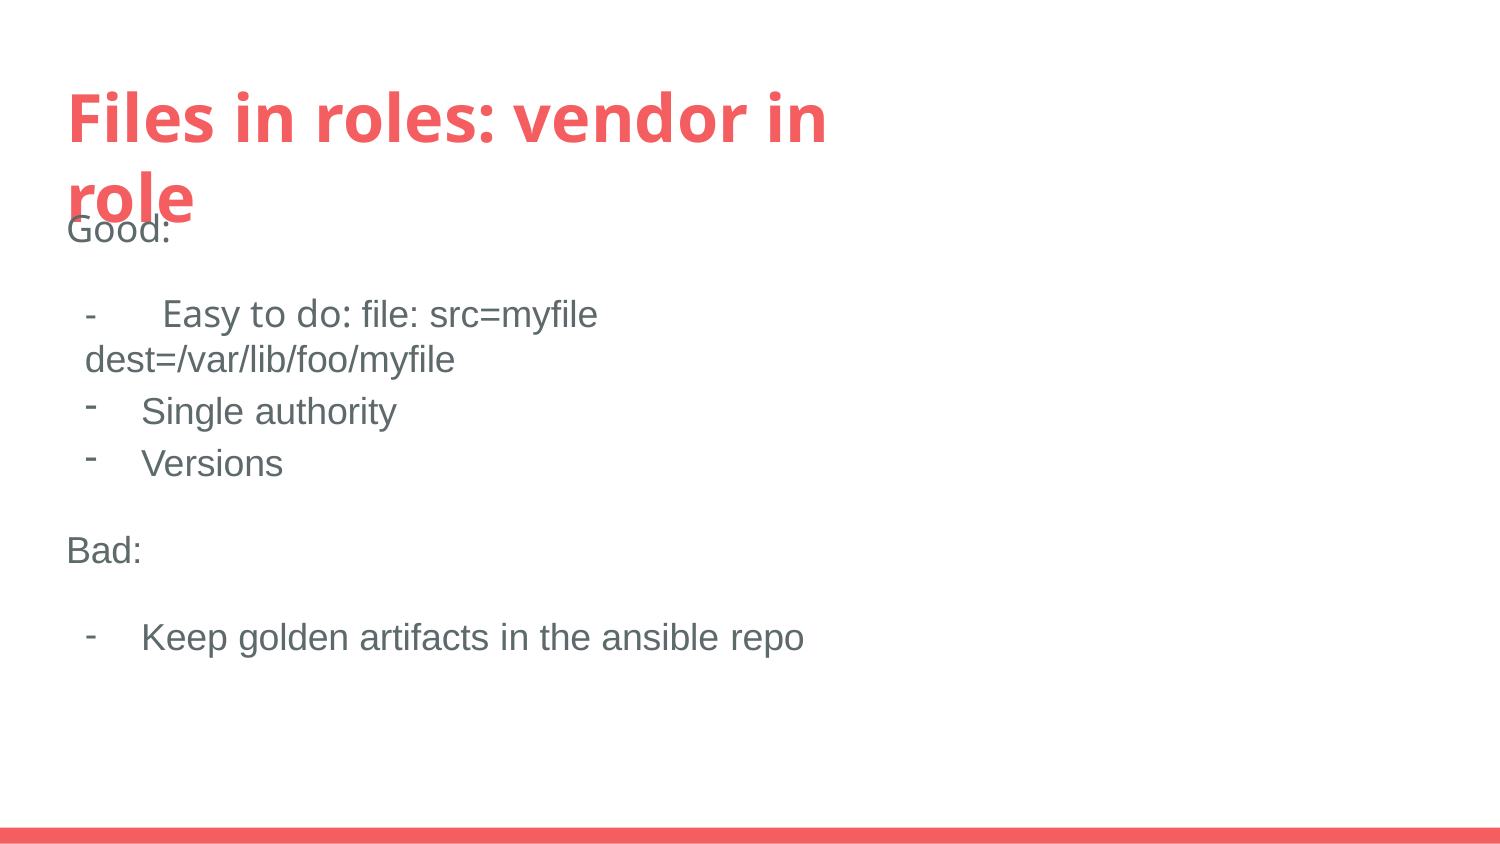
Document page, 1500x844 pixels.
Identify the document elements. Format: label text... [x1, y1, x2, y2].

text_box Good: - Easy to do: file: src=myfile dest=/var/lib/foo/myfile Single authority Versions Bad: Keep golden artifacts in the ansible repo [64, 203, 958, 658]
title Files in roles: vendor in role [64, 73, 895, 203]
